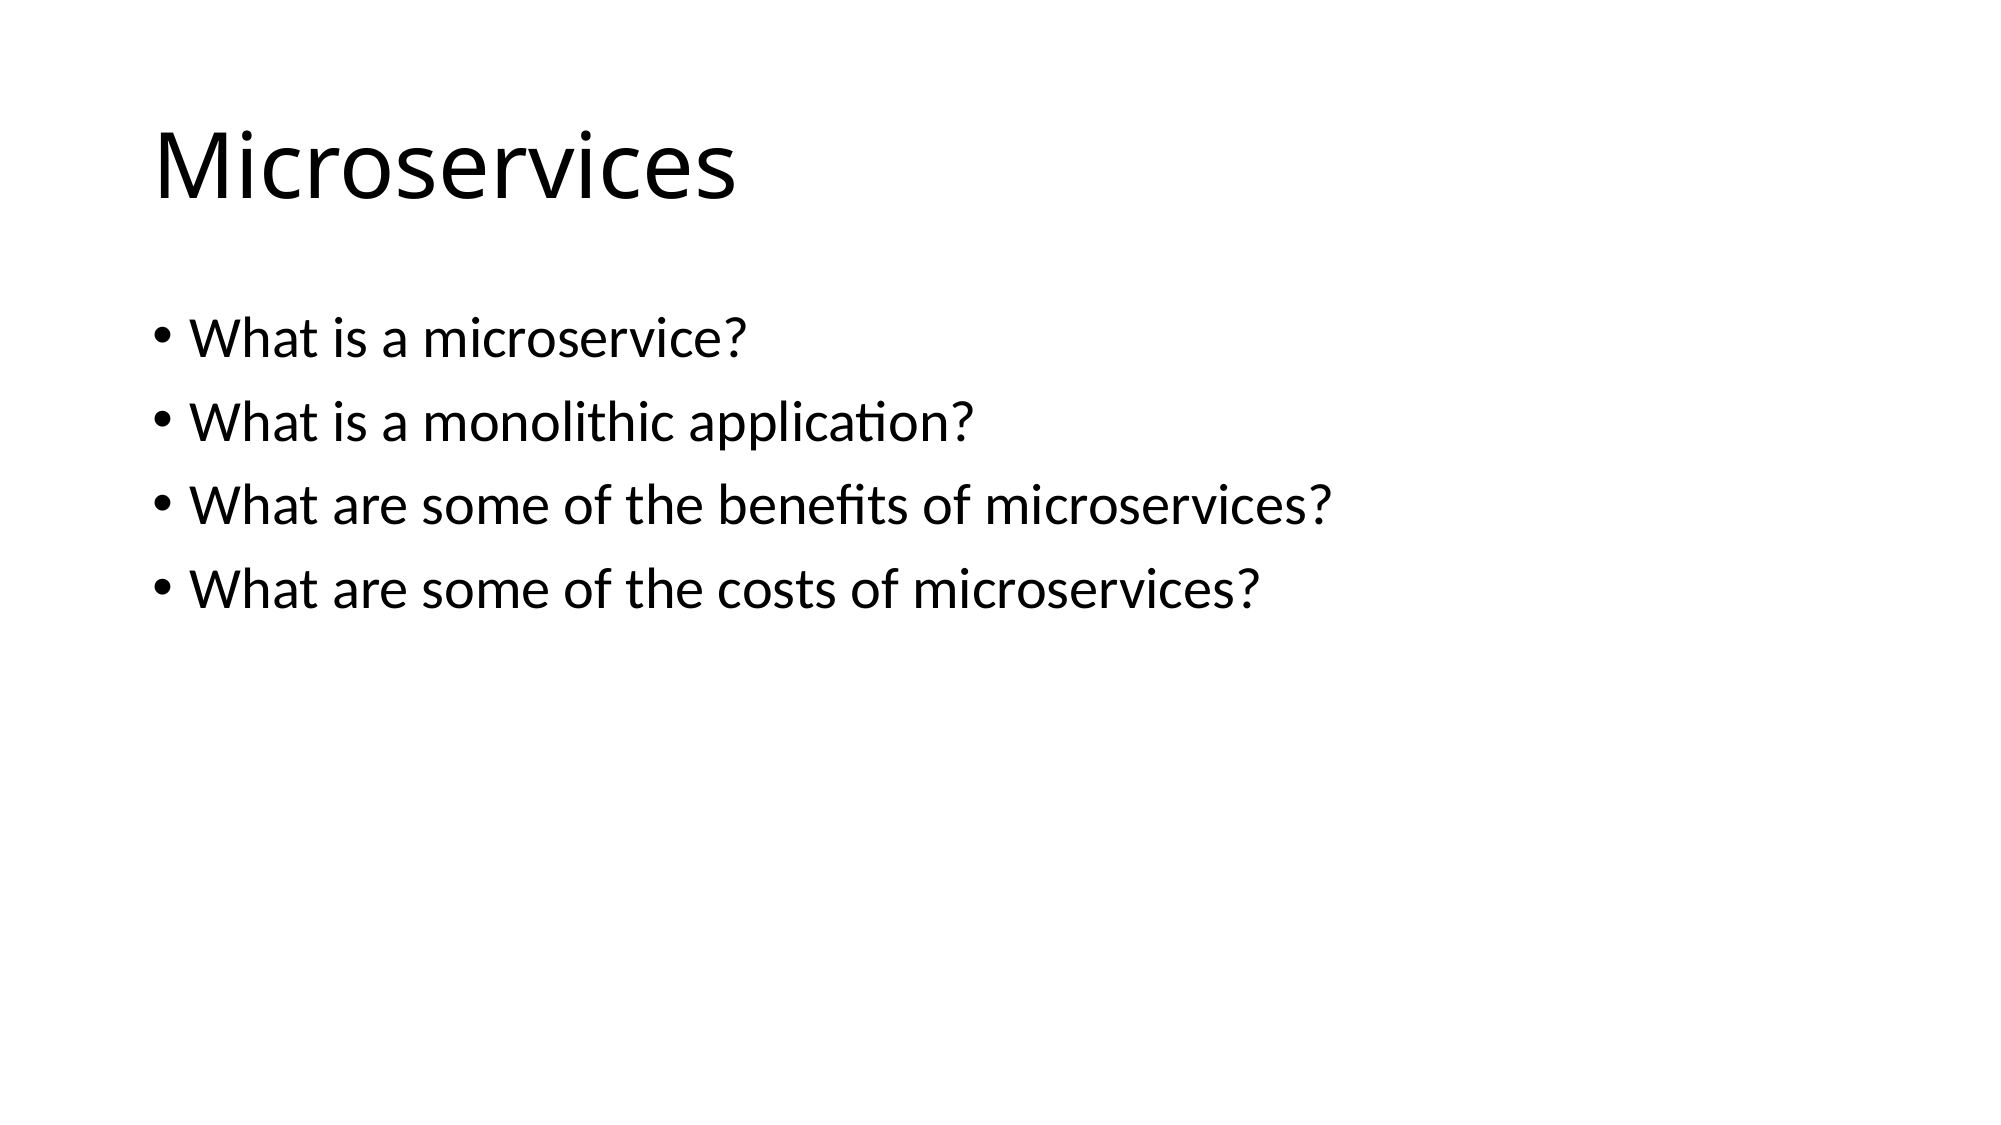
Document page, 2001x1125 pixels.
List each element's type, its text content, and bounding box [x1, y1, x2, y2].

list What is a microservice? What is a monolithic application? What are some of the benefits of microservices? What are some of the costs of microservices? [137, 299, 1863, 1014]
title Microservices [137, 59, 1863, 278]
